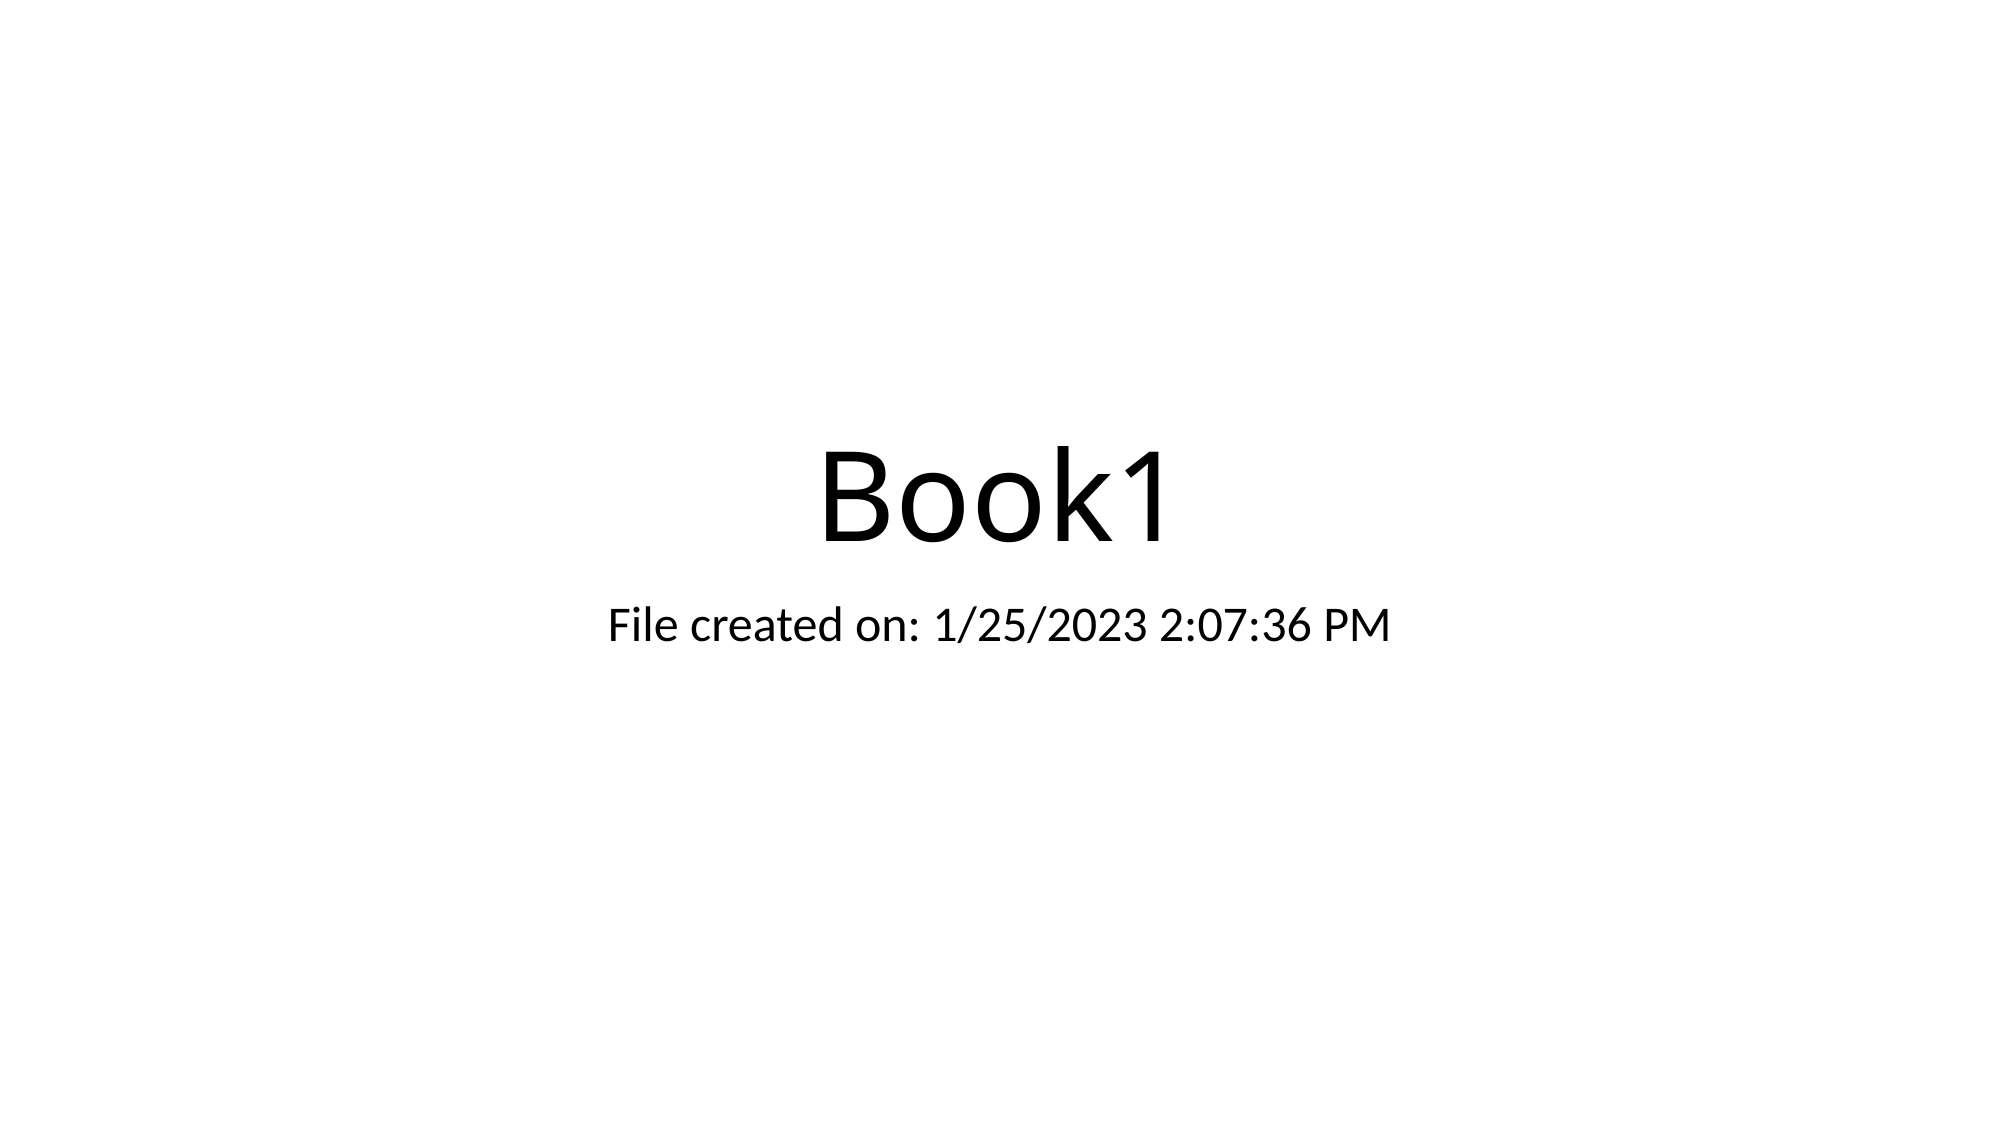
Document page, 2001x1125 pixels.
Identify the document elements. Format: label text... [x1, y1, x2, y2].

subtitle File created on: 1/25/2023 2:07:36 PM [249, 590, 1750, 863]
title Book1 [249, 184, 1750, 576]
